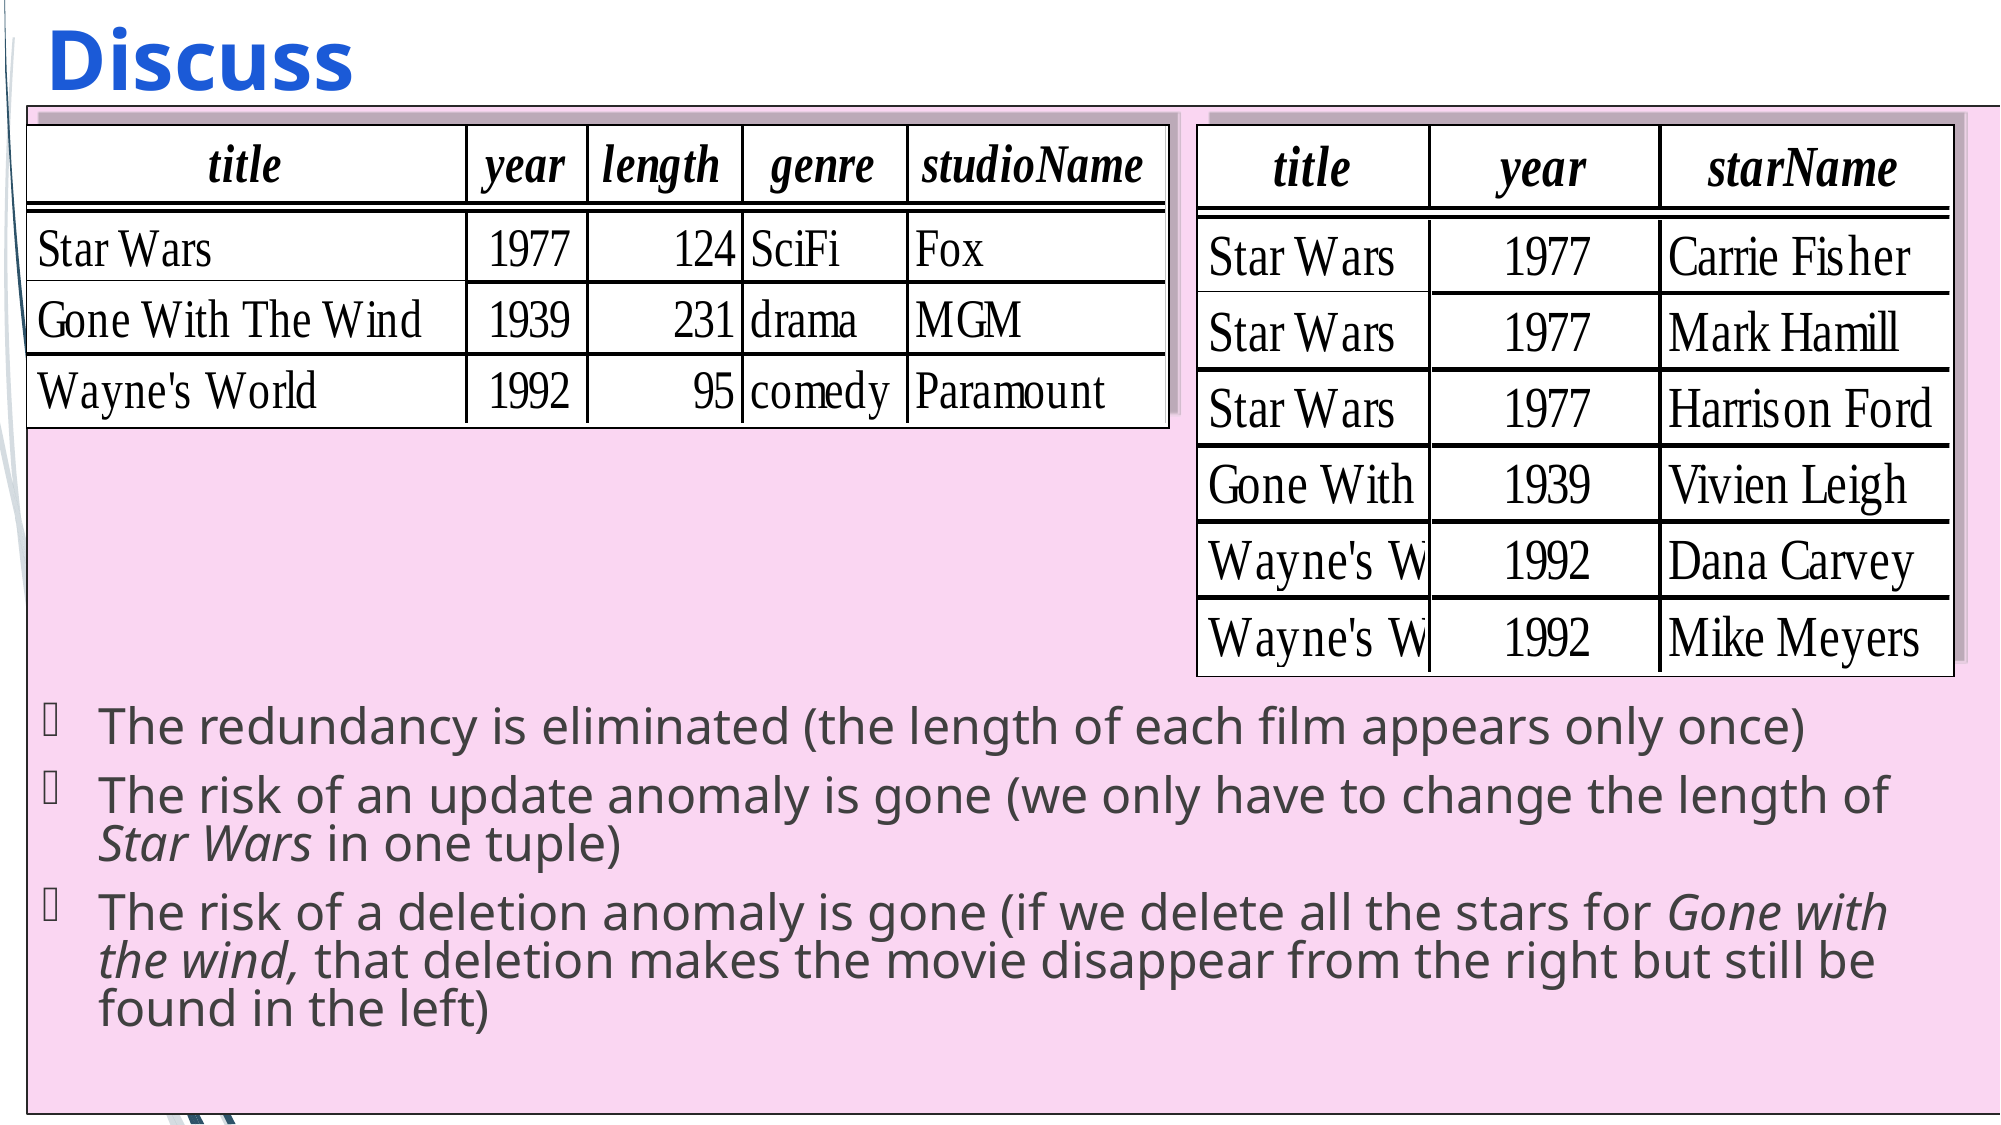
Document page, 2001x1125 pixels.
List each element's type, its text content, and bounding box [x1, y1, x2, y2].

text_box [26, 125, 1954, 677]
list The redundancy is eliminated (the length of each film appears only once) The risk of an update anomaly is gone (we only have to change the length of Star Wars in one tuple) The risk of a deletion anomaly is gone (if we delete all the stars for Gone with the wind, that deletion makes the movie disappear from the right but still be found in the left) [27, 698, 1966, 1075]
title Discuss [30, 0, 1212, 76]
text_box [26, 105, 2000, 1115]
